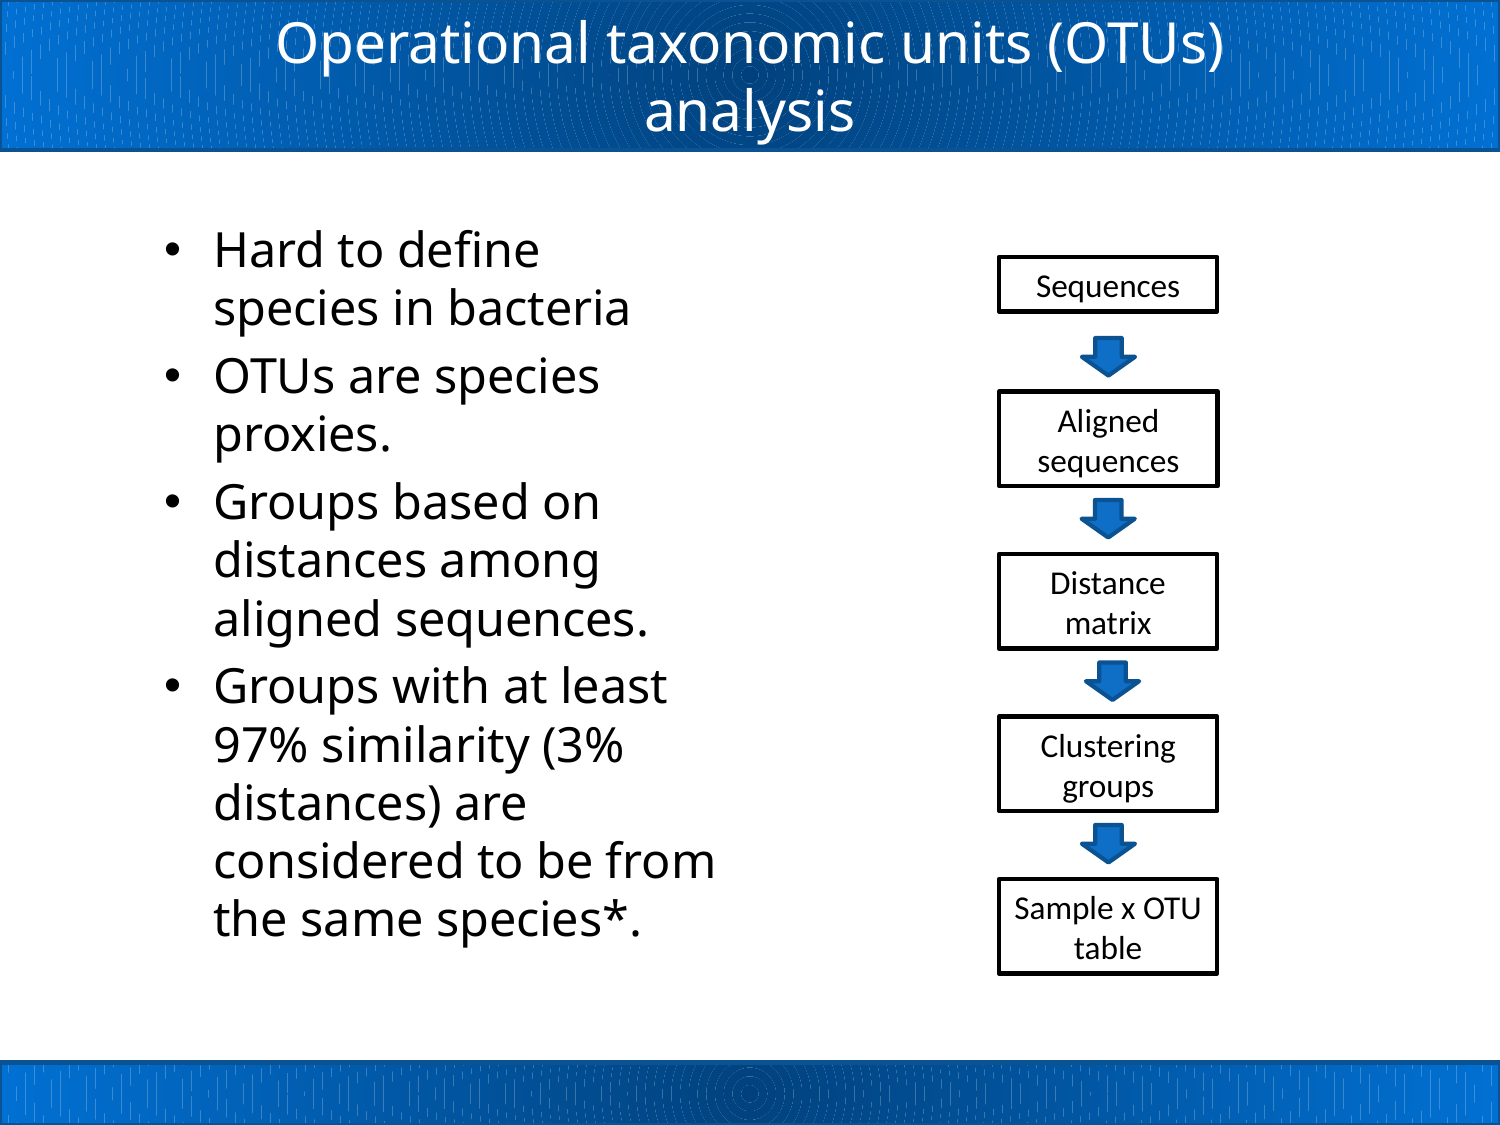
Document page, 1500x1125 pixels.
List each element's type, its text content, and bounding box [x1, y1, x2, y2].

list Hard to define species in bacteria OTUs are species proxies. Groups based on distances among aligned sequences. Groups with at least 97% similarity (3% distances) are considered to be from the same species*. [150, 212, 732, 1013]
text_box Clustering groups [997, 714, 1219, 813]
text_box Distance matrix [997, 552, 1219, 651]
text_box [1079, 335, 1138, 378]
text_box [1079, 497, 1137, 540]
text_box Aligned sequences [997, 389, 1220, 488]
text_box Sample x OTU table [997, 877, 1219, 976]
text_box [1079, 822, 1138, 865]
title Operational taxonomic units (OTUs) analysis [150, 0, 1350, 150]
text_box [1083, 660, 1142, 702]
text_box Sequences [997, 255, 1219, 314]
